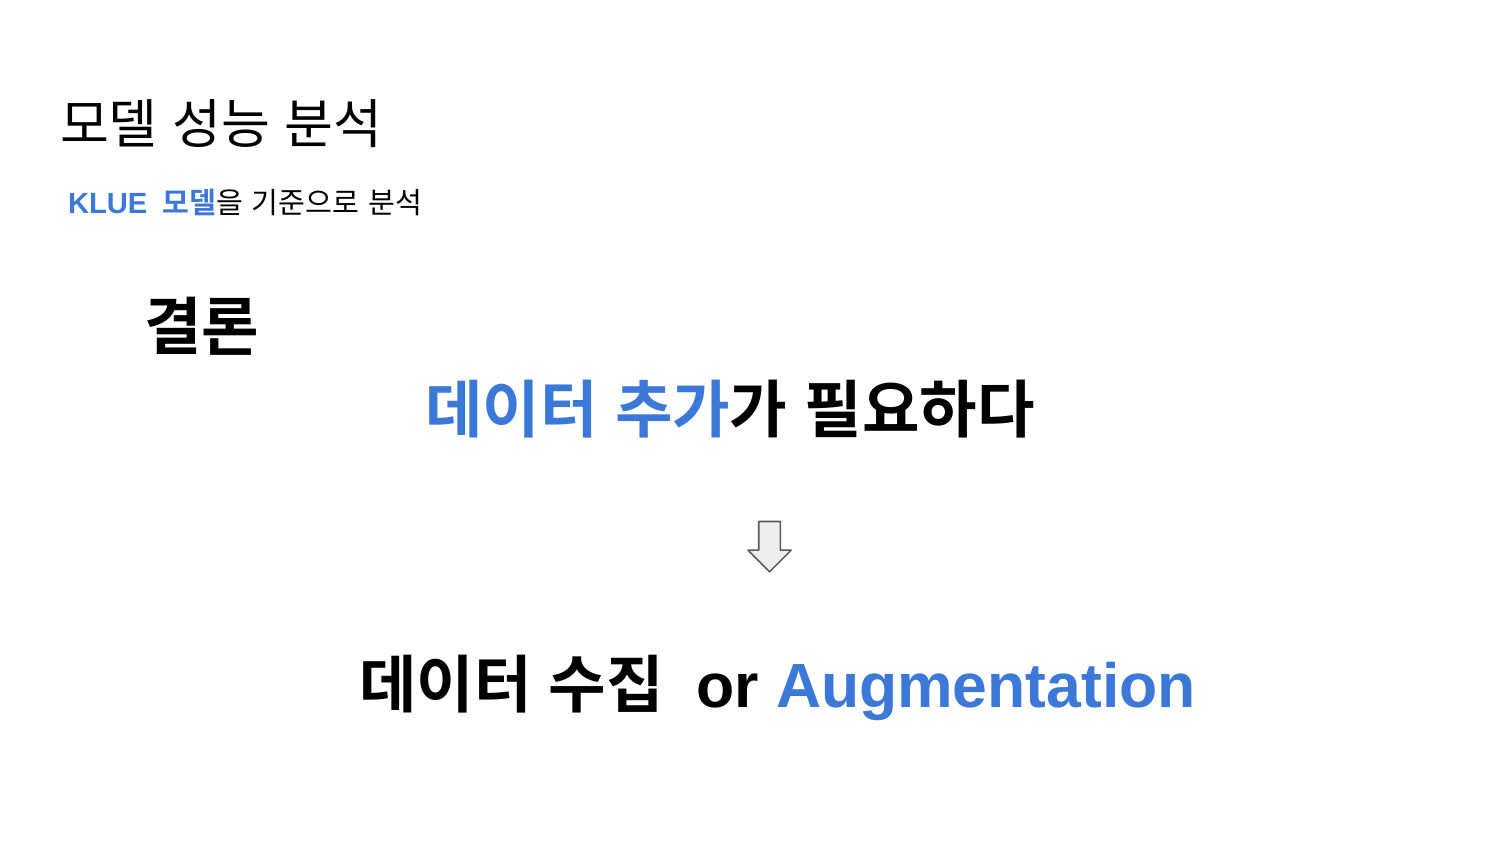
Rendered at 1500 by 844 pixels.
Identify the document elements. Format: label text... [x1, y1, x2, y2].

text_box 결론 [129, 271, 314, 377]
title 모델 성능 분석 [44, 75, 1443, 170]
text_box [747, 521, 792, 572]
text_box 데이터 추가가 필요하다 [410, 355, 1253, 461]
text_box KLUE 모델을 기준으로 분석 [53, 169, 463, 235]
text_box 데이터 수집 or Augmentation [344, 630, 1429, 736]
